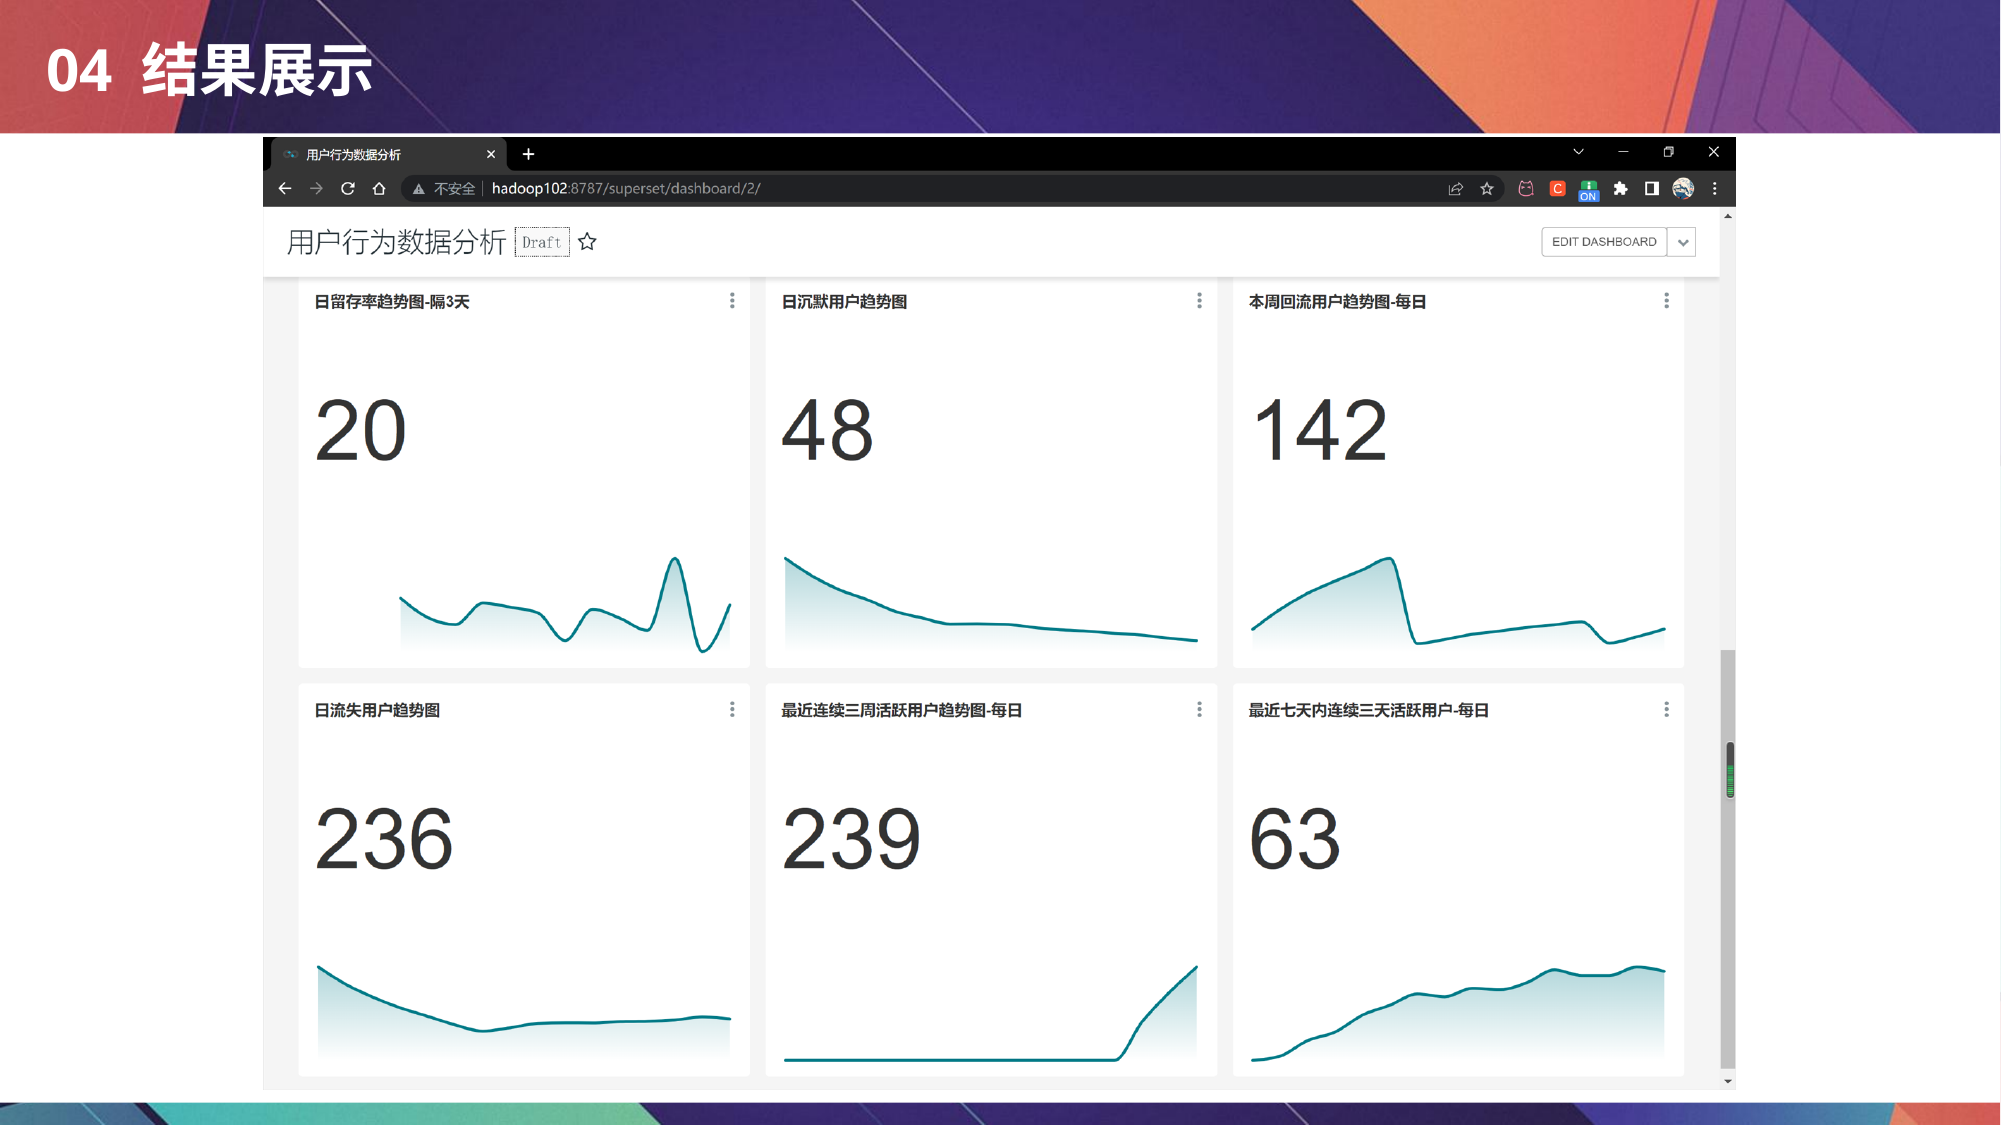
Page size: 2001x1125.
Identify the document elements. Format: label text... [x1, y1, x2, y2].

picture [263, 137, 1737, 1090]
picture [0, 0, 2001, 1125]
title 04 结果展示 [31, 30, 1757, 115]
